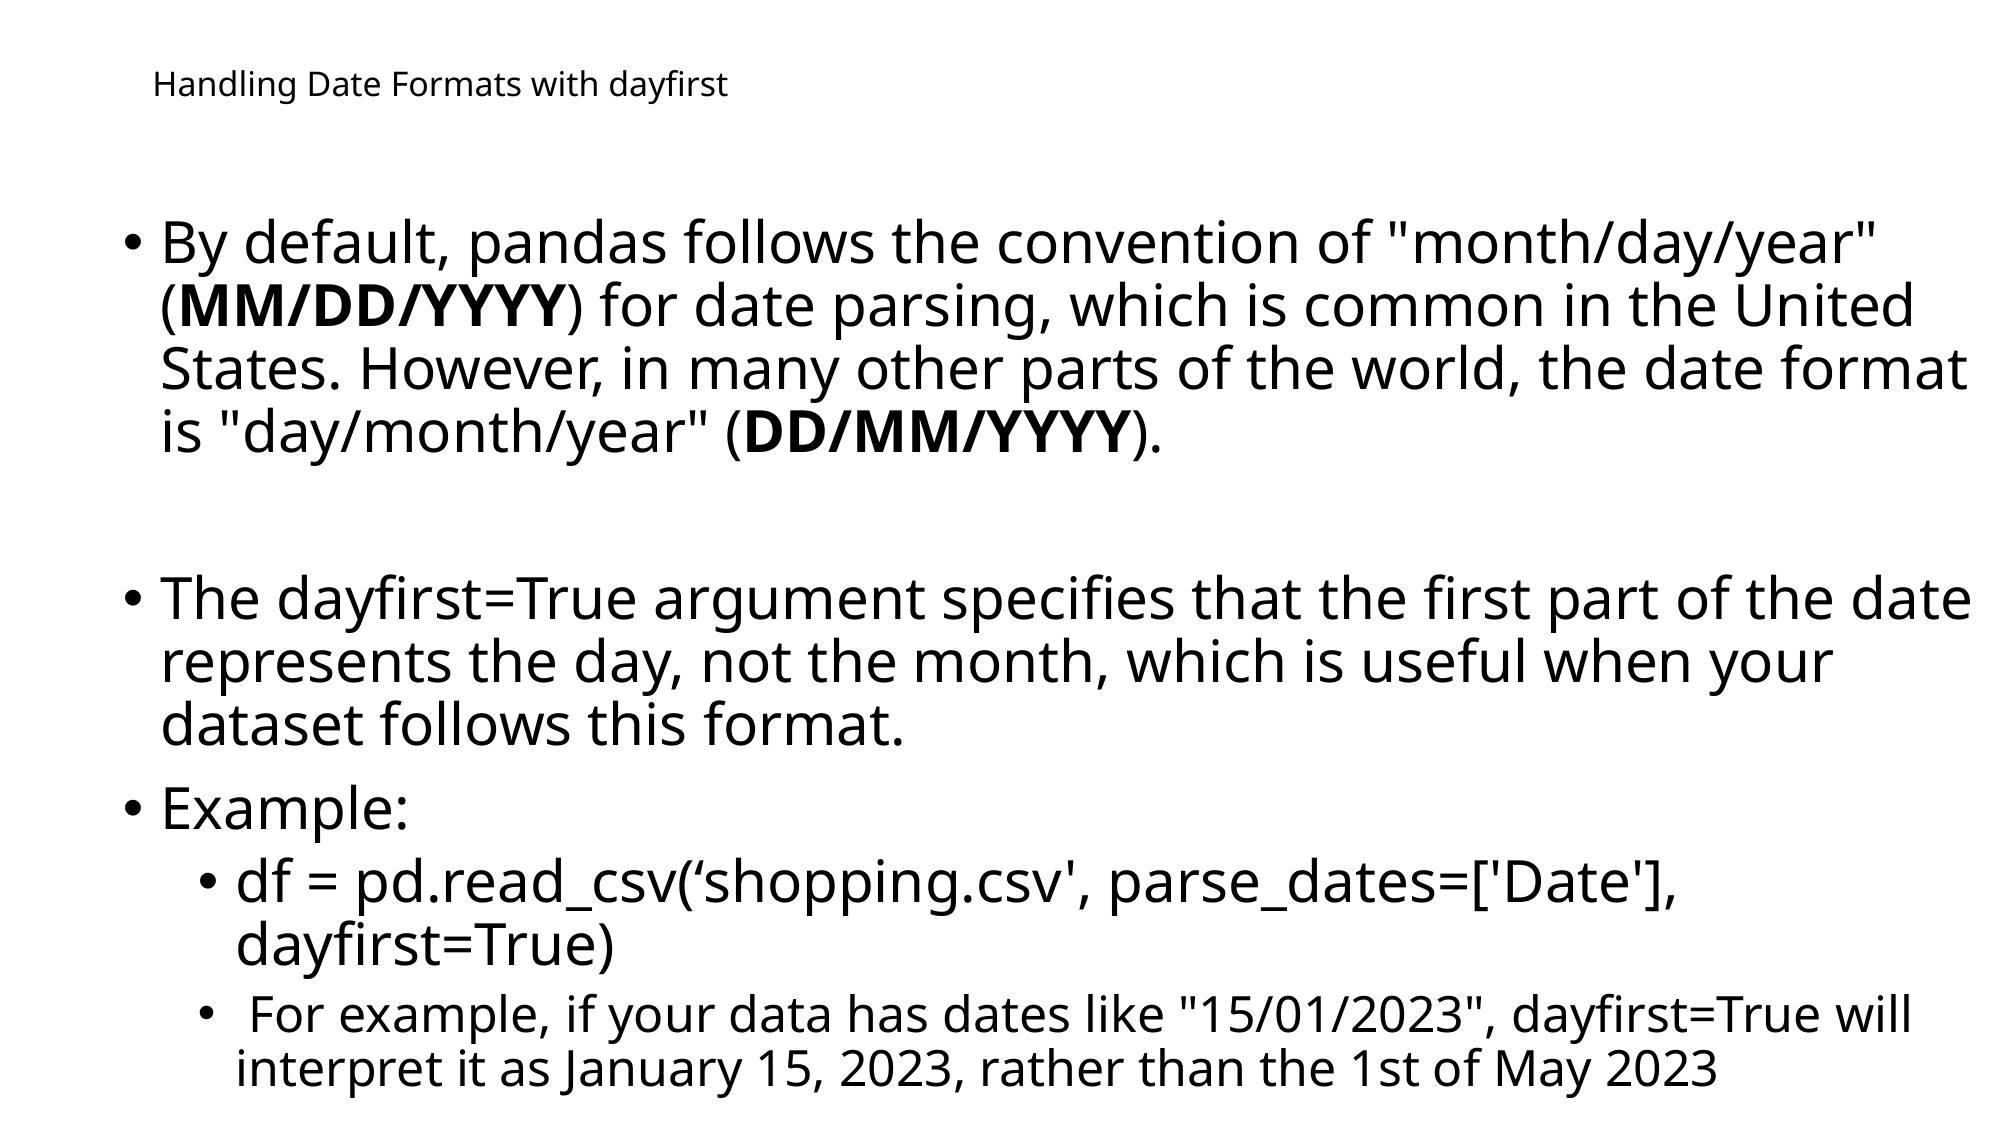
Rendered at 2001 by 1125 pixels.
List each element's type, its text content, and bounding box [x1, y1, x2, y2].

title Handling Date Formats with dayfirst [137, 59, 1863, 112]
list By default, pandas follows the convention of "month/day/year" (MM/DD/YYYY) for date parsing, which is common in the United States. However, in many other parts of the world, the date format is "day/month/year" (DD/MM/YYYY). The dayfirst=True argument specifies that the first part of the date represents the day, not the month, which is useful when your dataset follows this format. Example: df = pd.read_csv(‘shopping.csv', parse_dates=['Date'], dayfirst=True) For example, if your data has dates like "15/01/2023", dayfirst=True will interpret it as January 15, 2023, rather than the 1st of May 2023 [107, 205, 2000, 1125]
